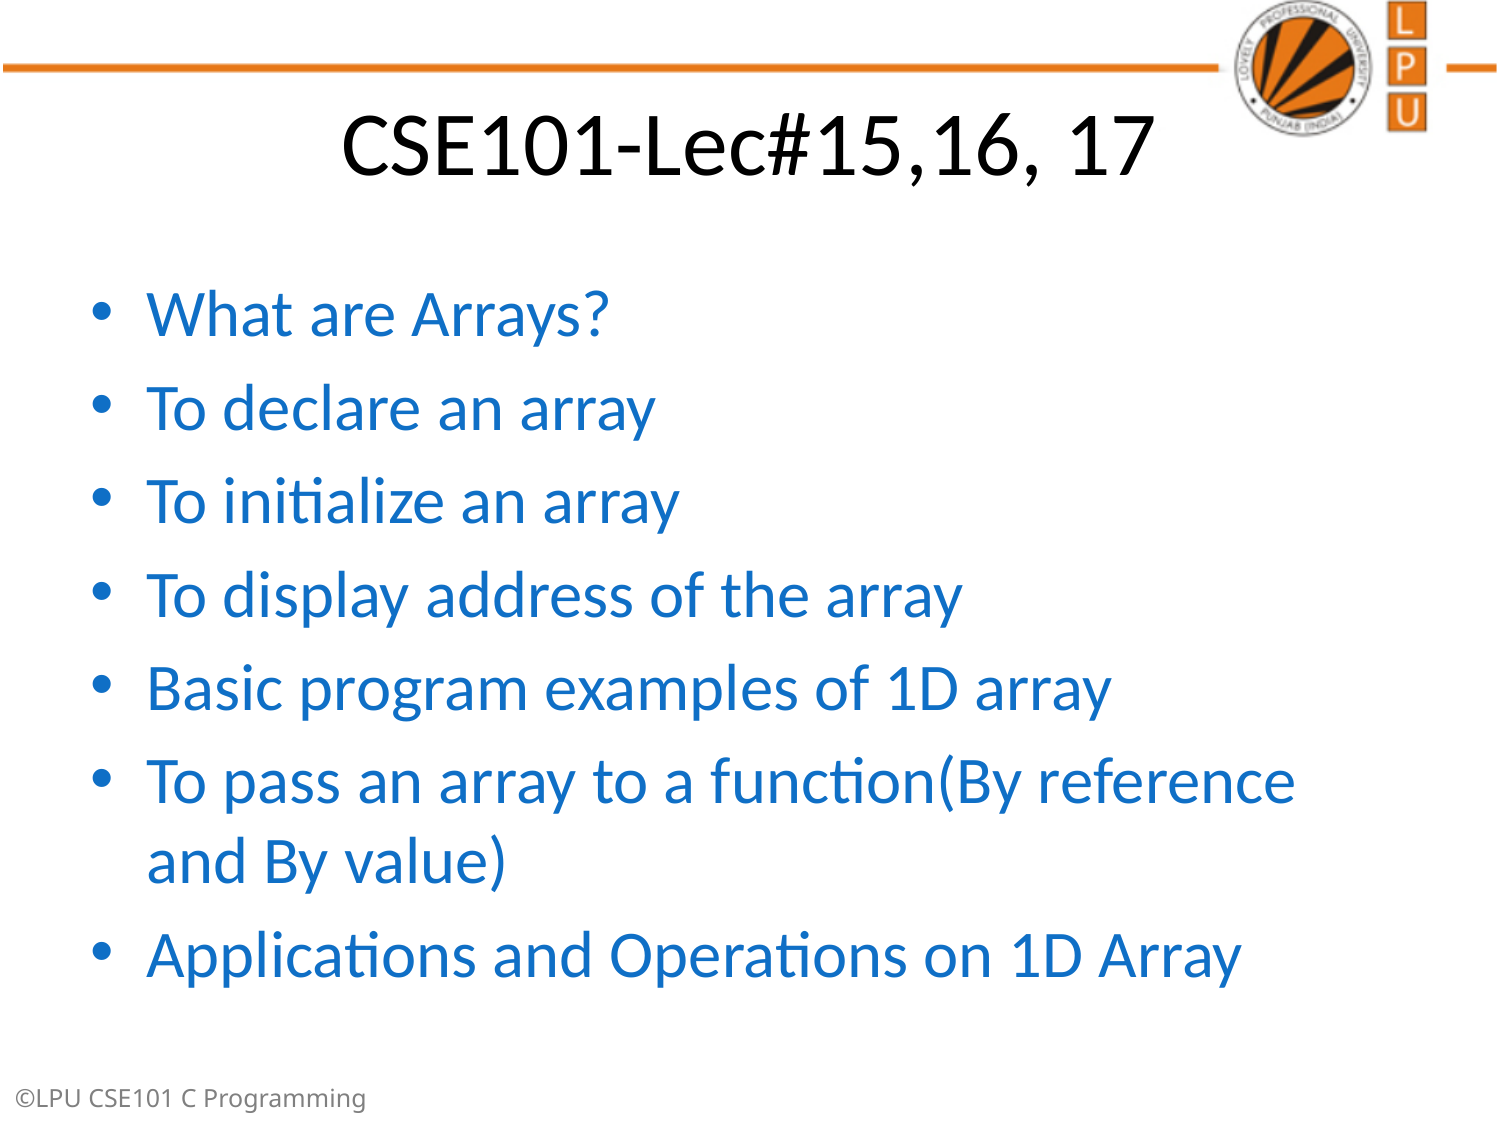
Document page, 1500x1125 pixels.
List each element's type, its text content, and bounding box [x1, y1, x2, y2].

picture [3, 0, 1500, 155]
list What are Arrays? To declare an array To initialize an array To display address of the array Basic program examples of 1D array To pass an array to a function(By reference and By value) Applications and Operations on 1D Array [75, 262, 1425, 1005]
title CSE101-Lec#15,16, 17 [75, 45, 1425, 233]
